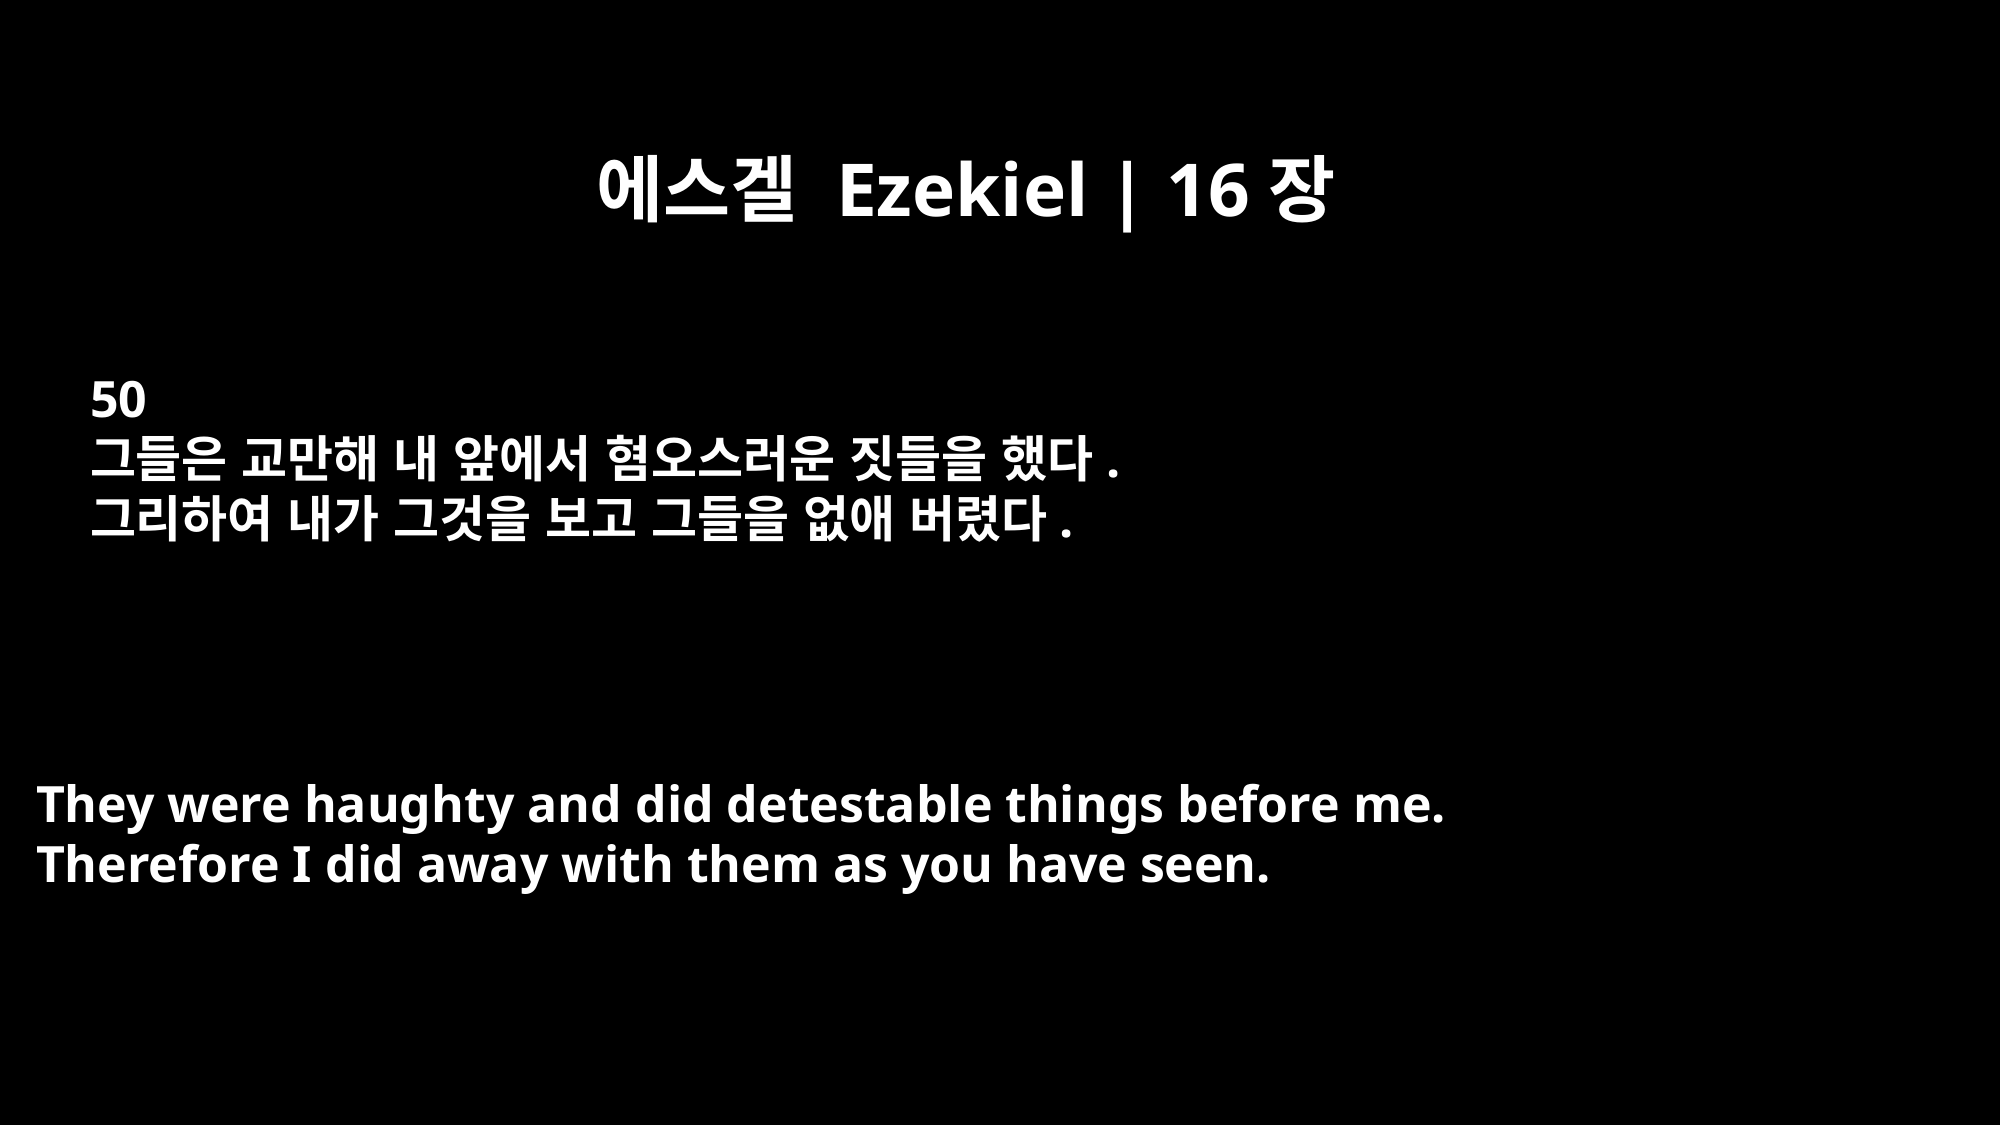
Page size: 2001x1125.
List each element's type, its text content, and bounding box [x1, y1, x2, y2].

text_box 에스겔 Ezekiel | 16장 [581, 136, 1351, 239]
text_box 50 그들은 교만해 내 앞에서 혐오스러운 짓들을 했다. 그리하여 내가 그것을 보고 그들을 없애 버렸다. [75, 359, 1149, 555]
text_box They were haughty and did detestable things before me. Therefore I did away with them as you have seen. [21, 764, 1475, 900]
